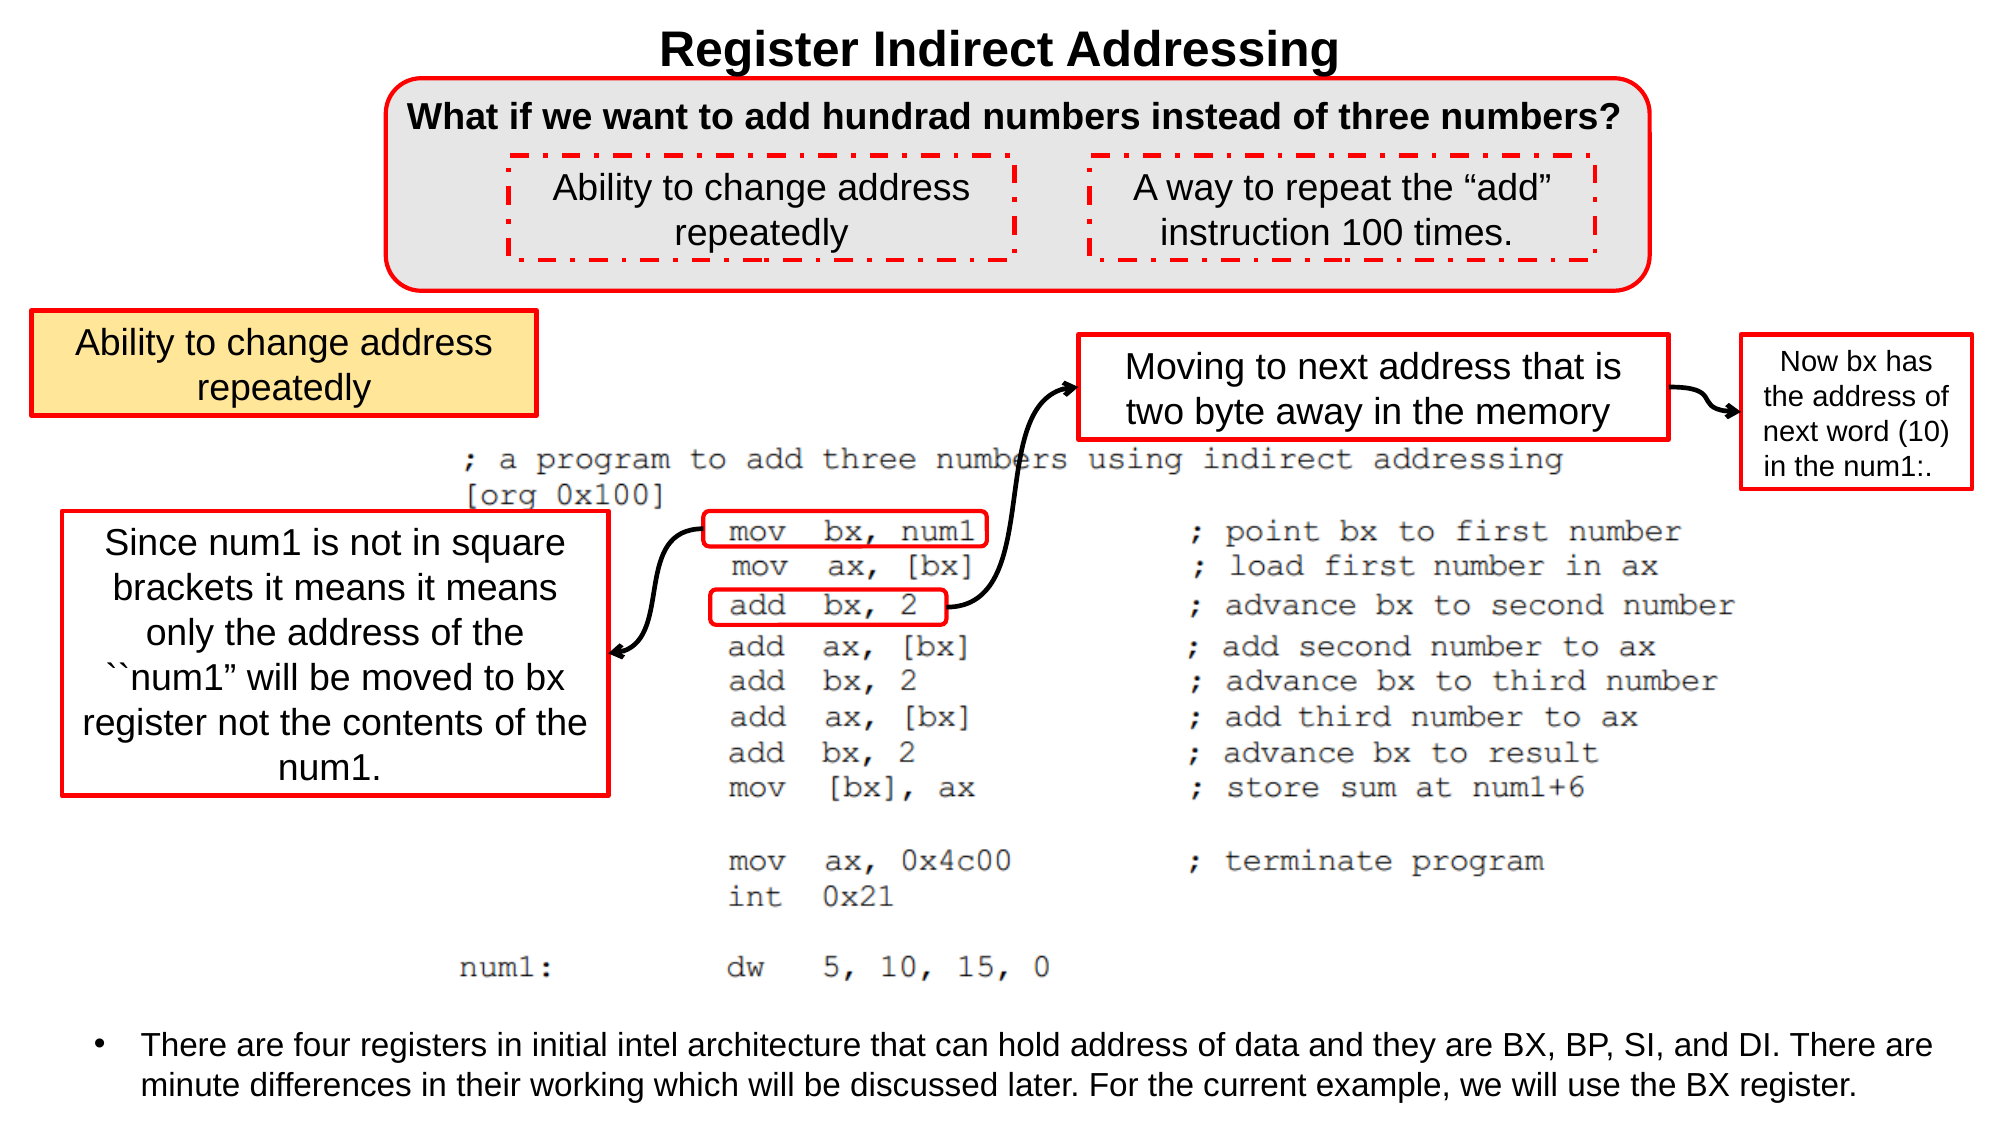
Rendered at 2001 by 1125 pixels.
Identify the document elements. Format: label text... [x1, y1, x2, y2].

text_box Ability to change address repeatedly [31, 310, 537, 416]
text_box Ability to change address repeatedly [508, 155, 1015, 261]
text_box What if we want to add hundrad numbers instead of three numbers? [185, 84, 1866, 145]
text_box A way to repeat the “add” instruction 100 times. [1089, 155, 1596, 261]
text_box Register Indirect Addressing [115, 9, 1885, 84]
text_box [61, 334, 1973, 1102]
text_box [383, 145, 1652, 293]
